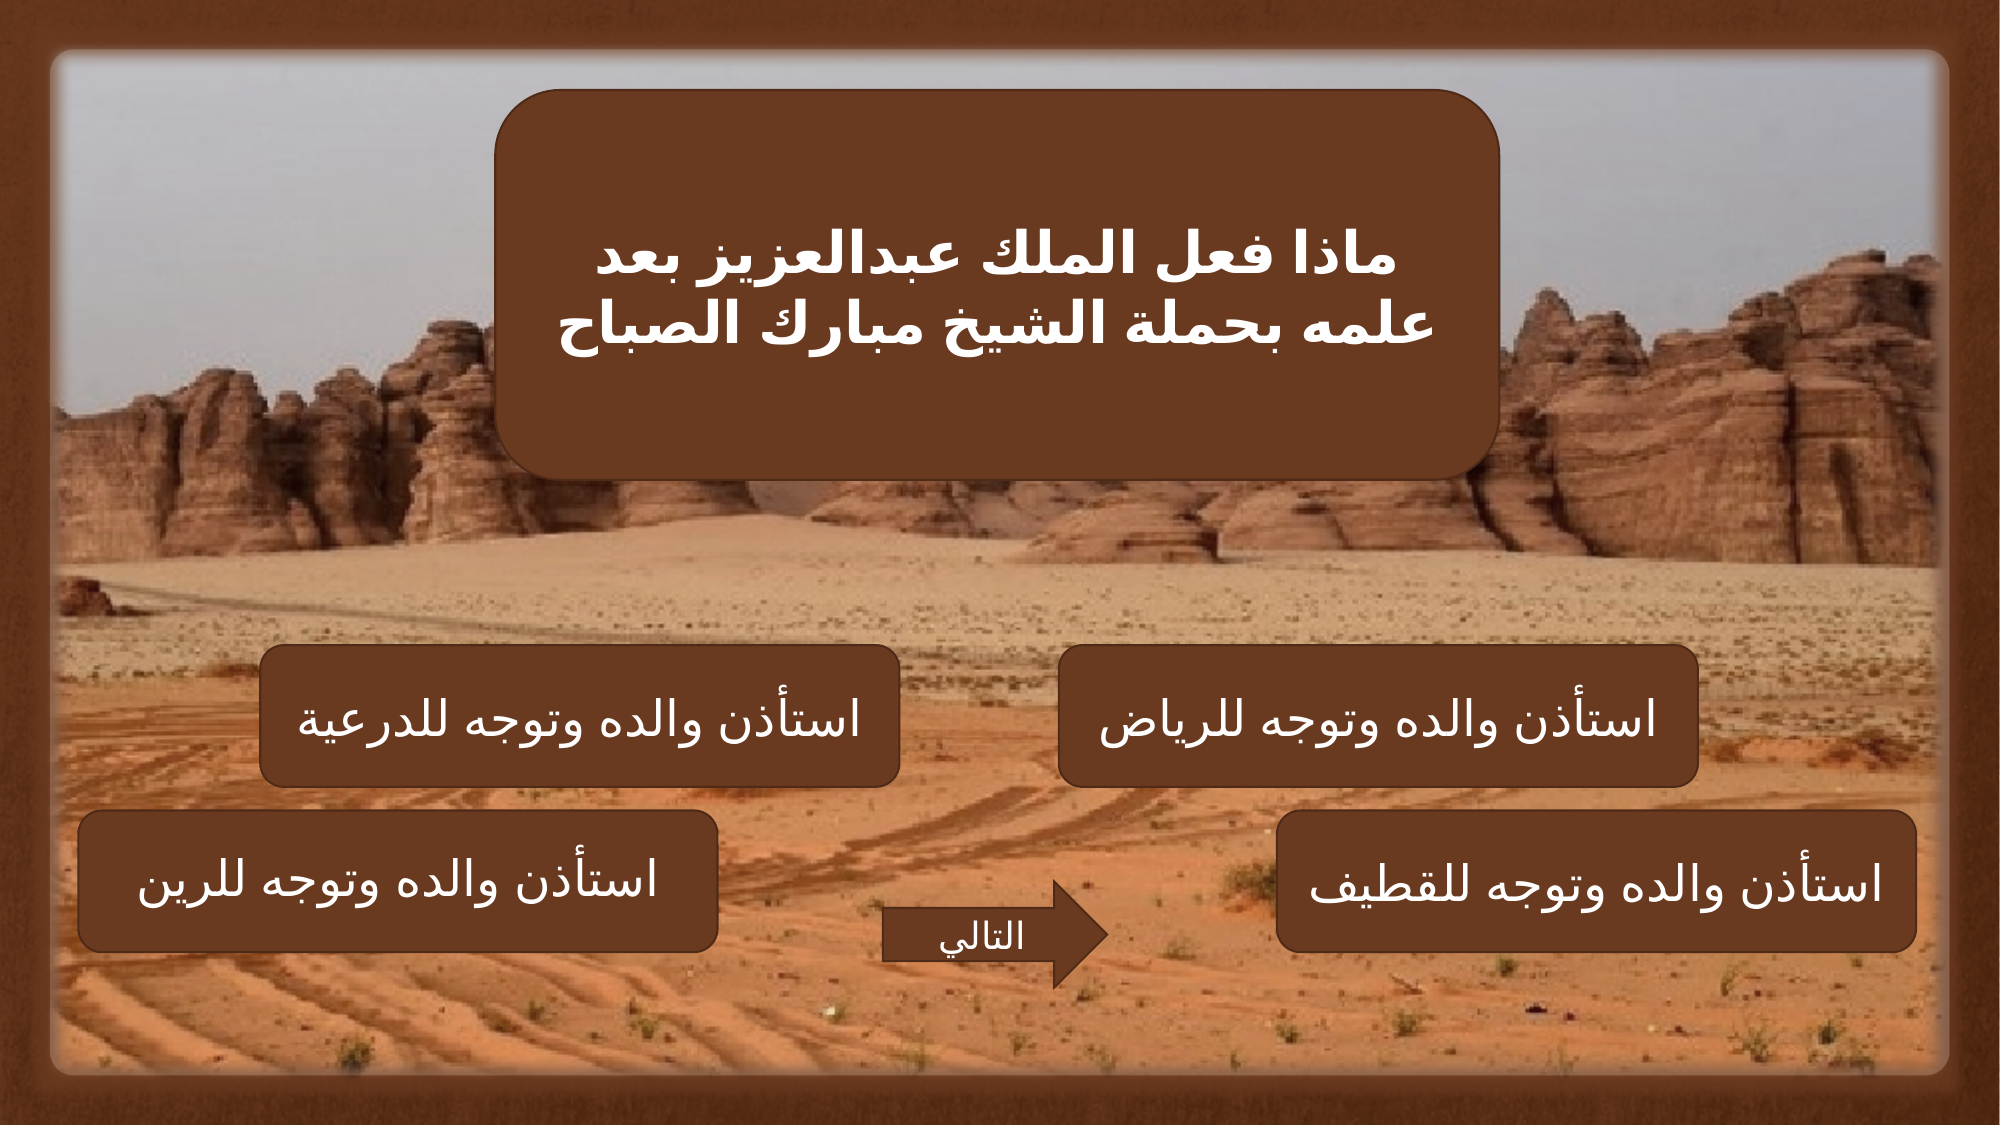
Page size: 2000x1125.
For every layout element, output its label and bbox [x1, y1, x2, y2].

picture [45, 42, 1950, 1083]
